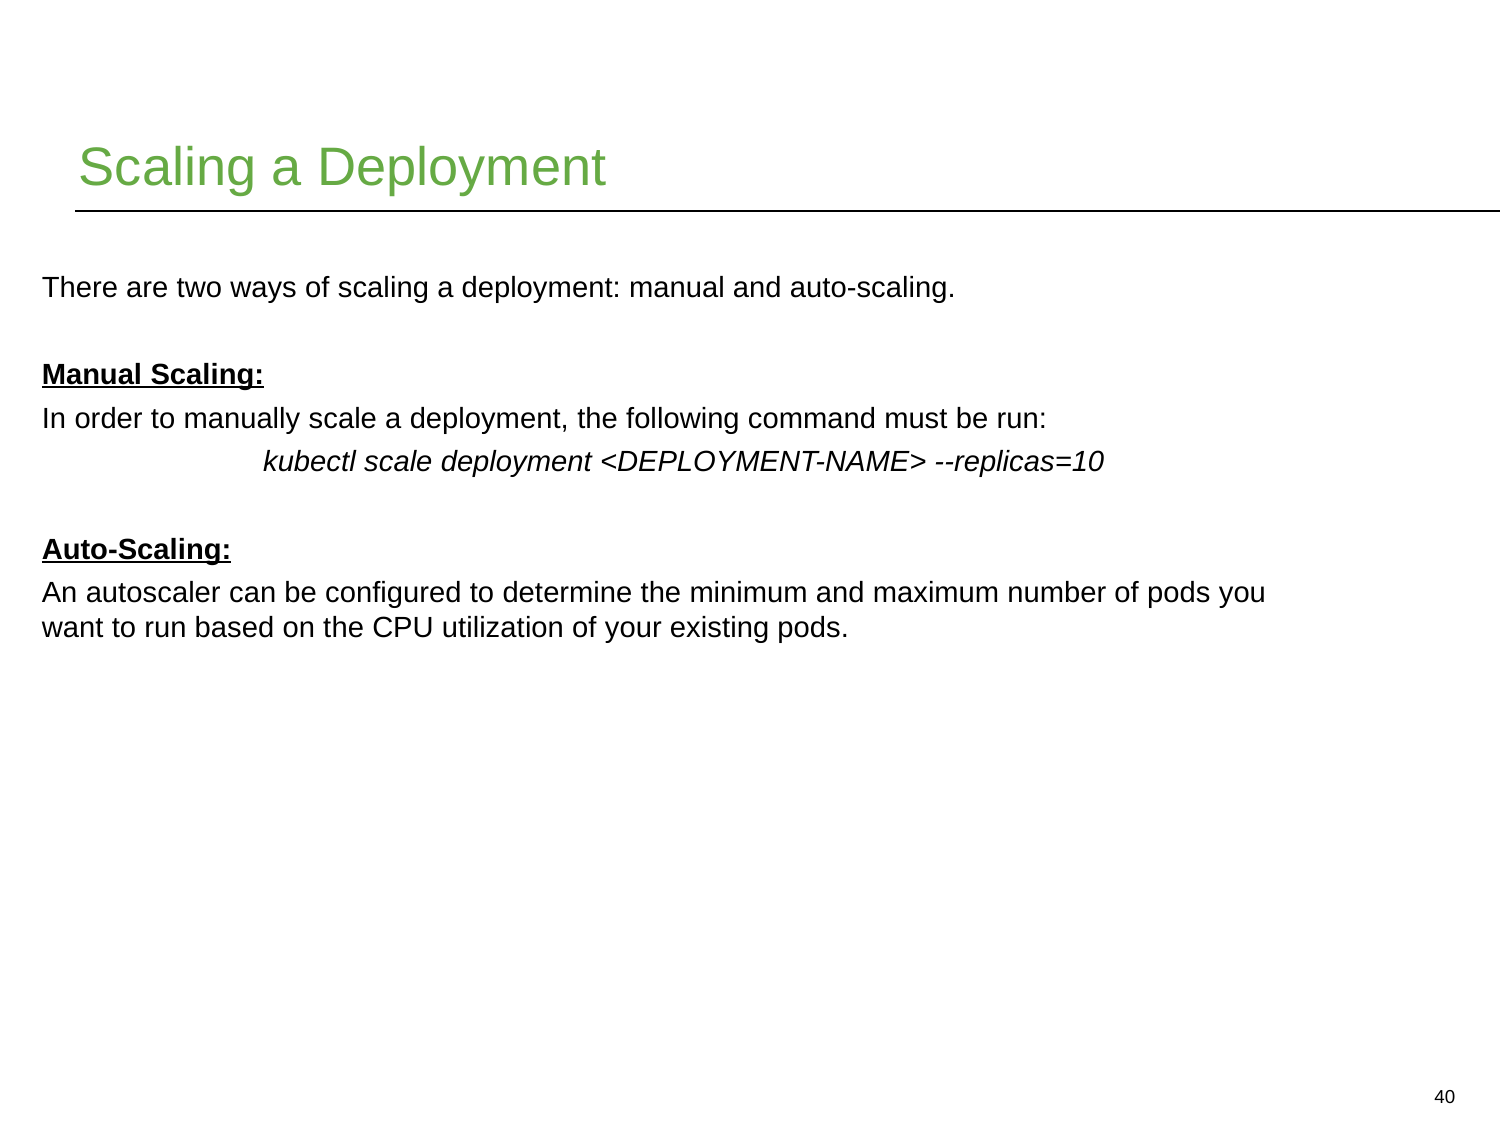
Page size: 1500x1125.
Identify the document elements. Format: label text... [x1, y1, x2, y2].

slide_number 40 [1191, 1070, 1471, 1116]
list There are two ways of scaling a deployment: manual and auto-scaling. Manual Scaling: In order to manually scale a deployment, the following command must be run: kubectl scale deployment <DEPLOYMENT-NAME> --replicas=10 Auto-Scaling: An autoscaler can be configured to determine the minimum and maximum number of pods you want to run based on the CPU utilization of your existing pods. [34, 260, 1335, 563]
title Scaling a Deployment [71, 52, 1430, 204]
